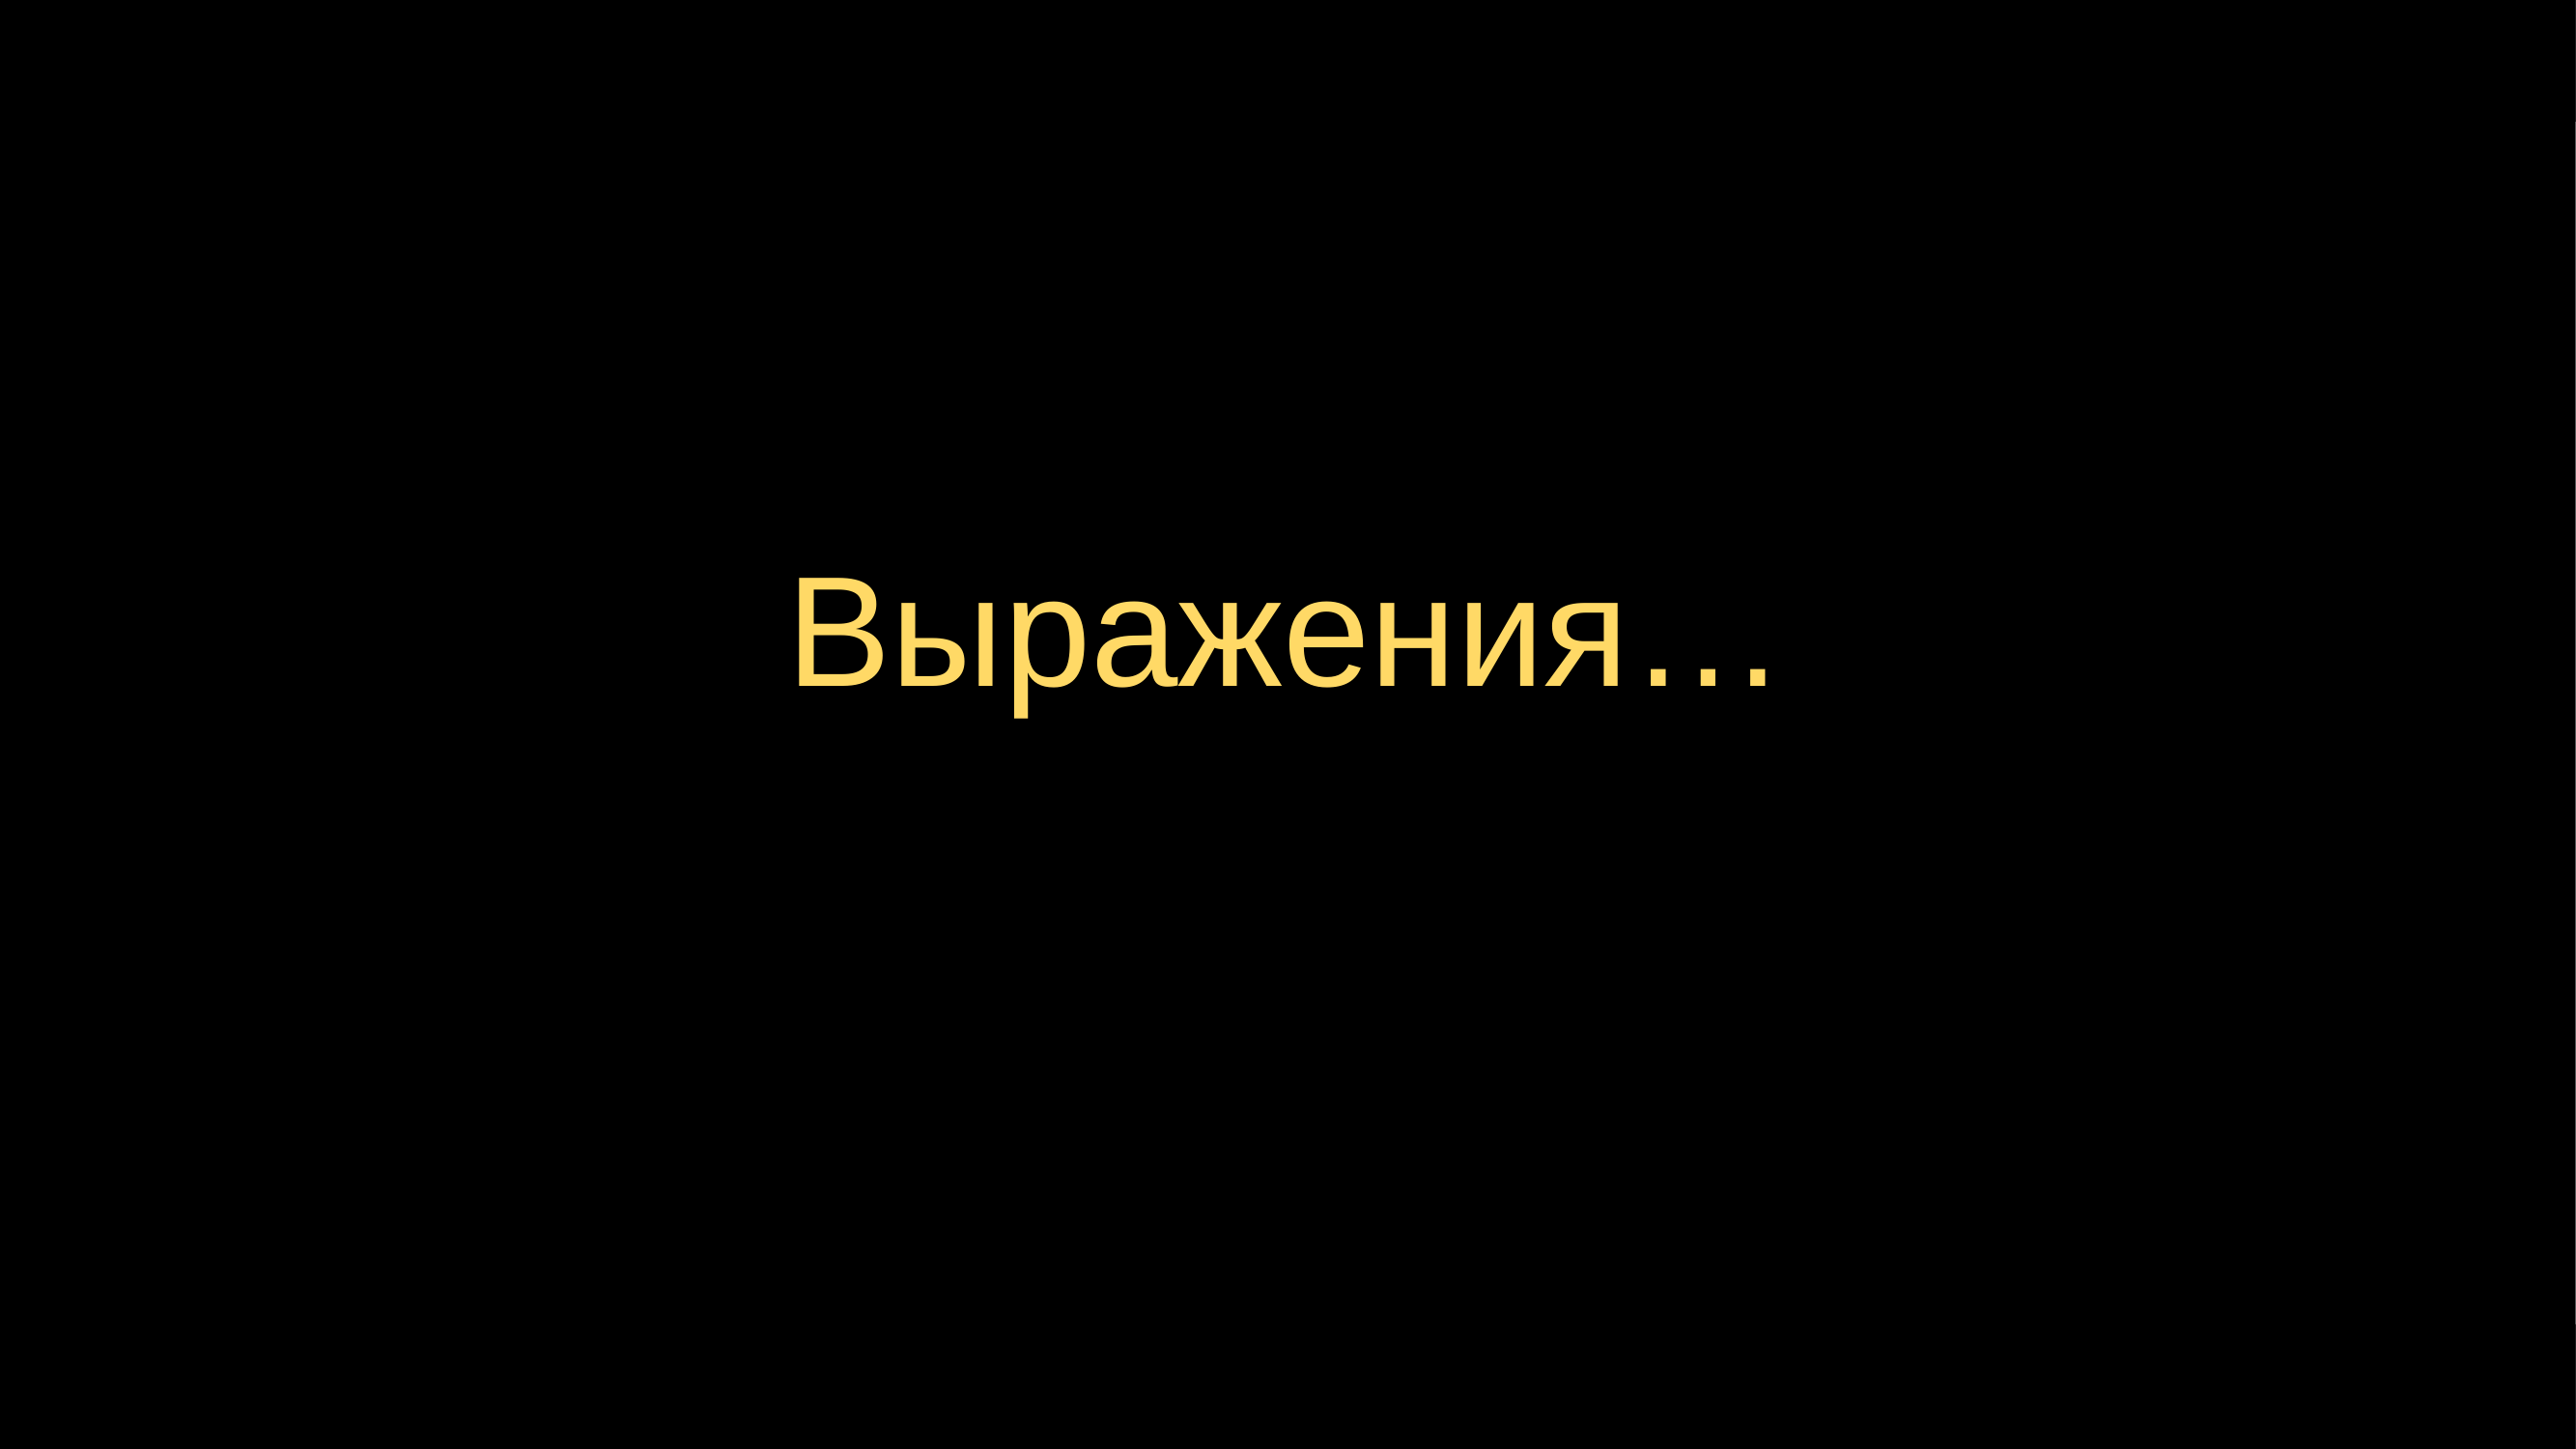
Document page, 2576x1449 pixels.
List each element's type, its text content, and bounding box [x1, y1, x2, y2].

title Выражения… [183, 243, 2391, 733]
